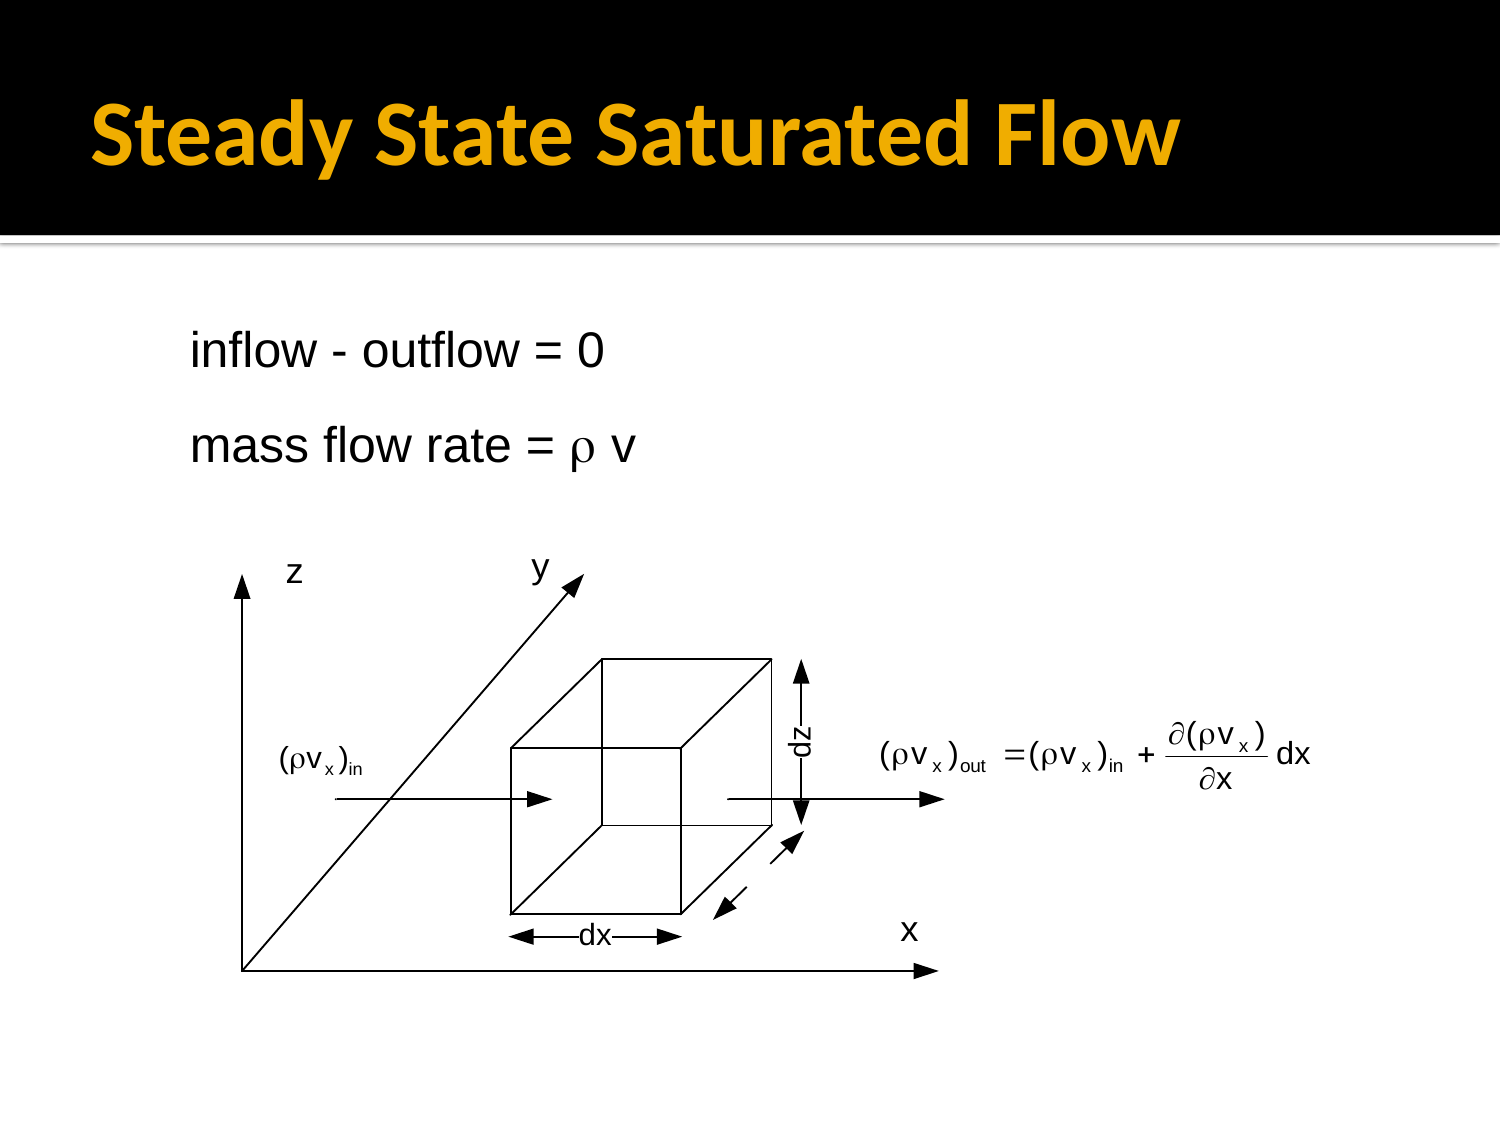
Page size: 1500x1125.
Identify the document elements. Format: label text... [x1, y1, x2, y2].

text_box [212, 537, 1326, 1000]
title Steady State Saturated Flow [75, 25, 1425, 231]
text_box inflow - outflow = 0 mass flow rate = r v [174, 309, 725, 480]
